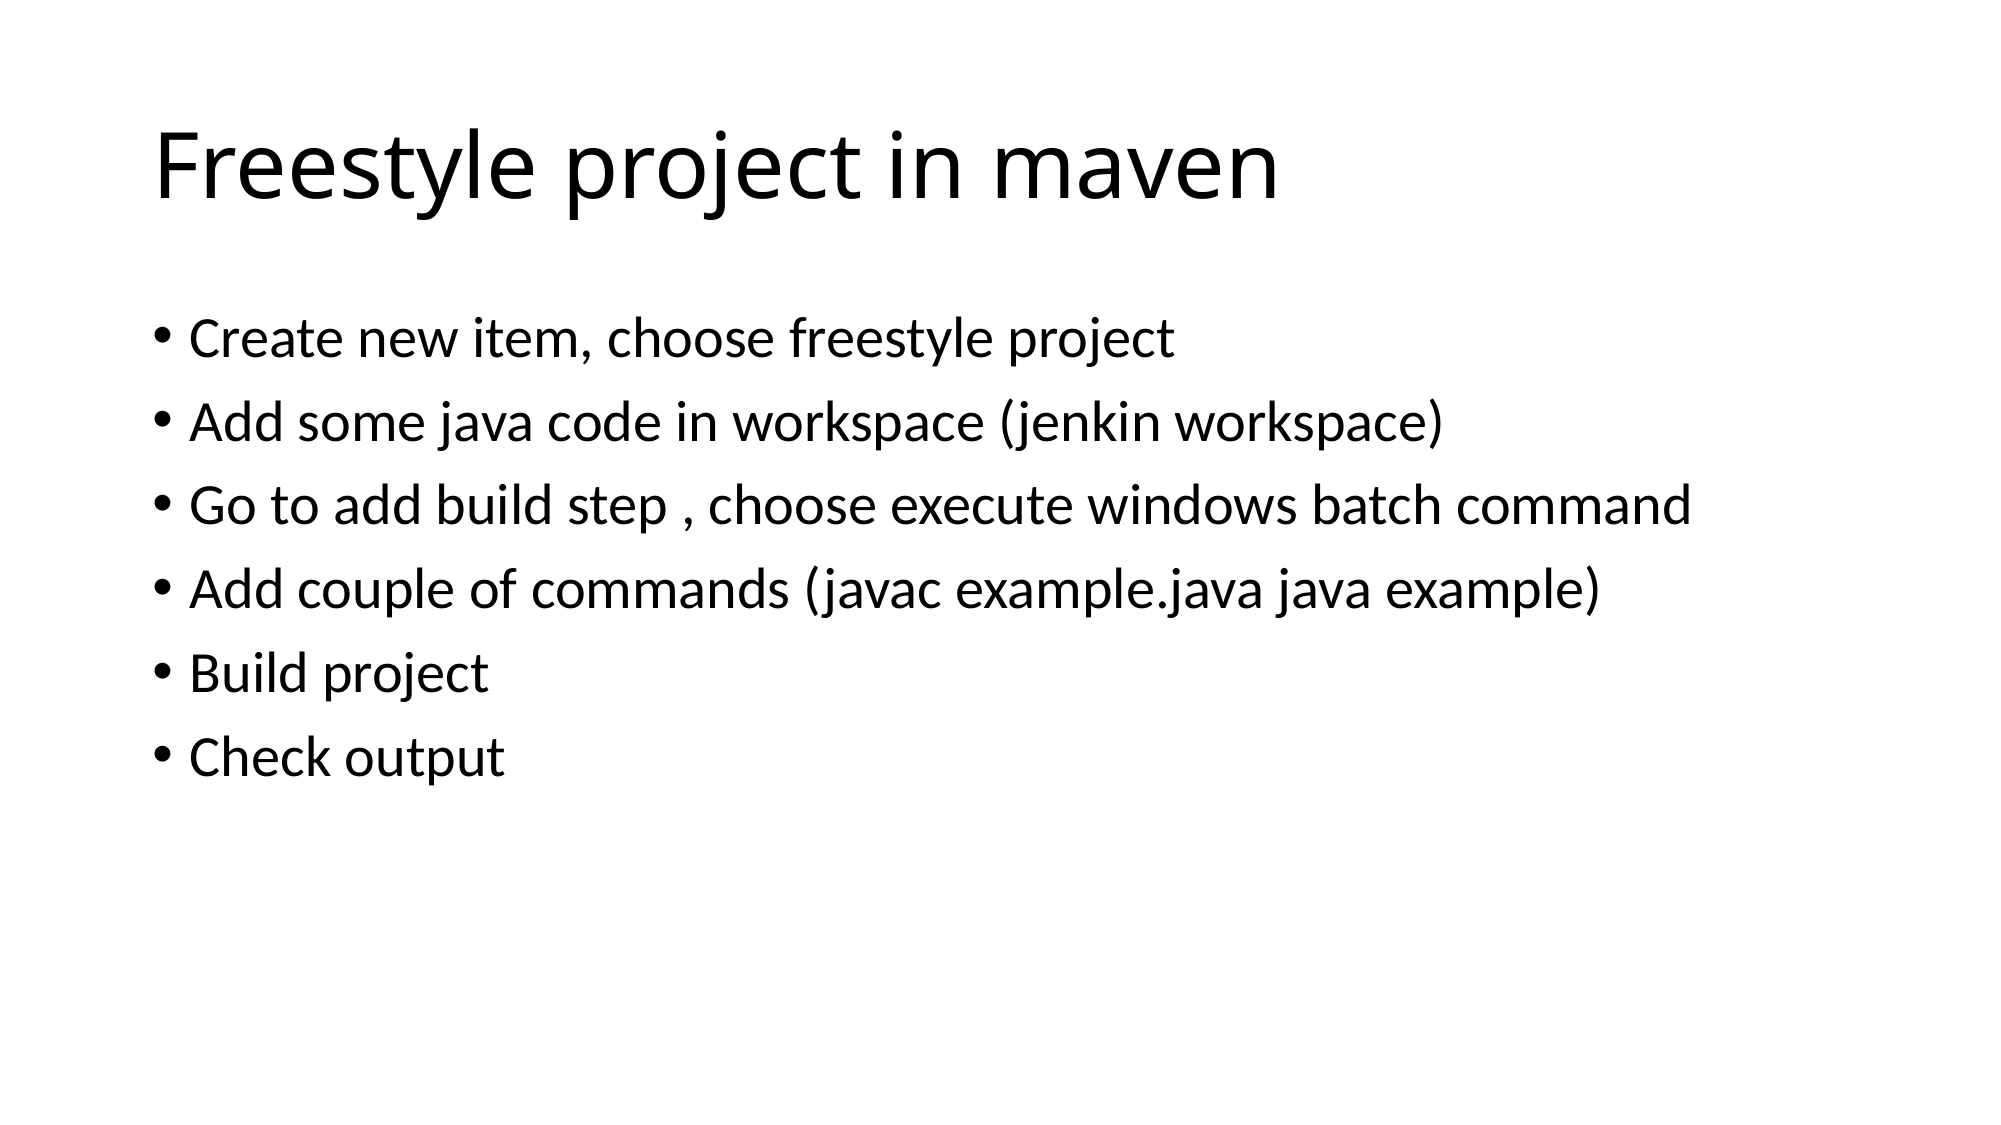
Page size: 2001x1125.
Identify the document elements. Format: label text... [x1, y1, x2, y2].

list Create new item, choose freestyle project Add some java code in workspace (jenkin workspace) Go to add build step , choose execute windows batch command Add couple of commands (javac example.java java example) Build project Check output [137, 299, 1863, 1014]
title Freestyle project in maven [137, 59, 1863, 278]
